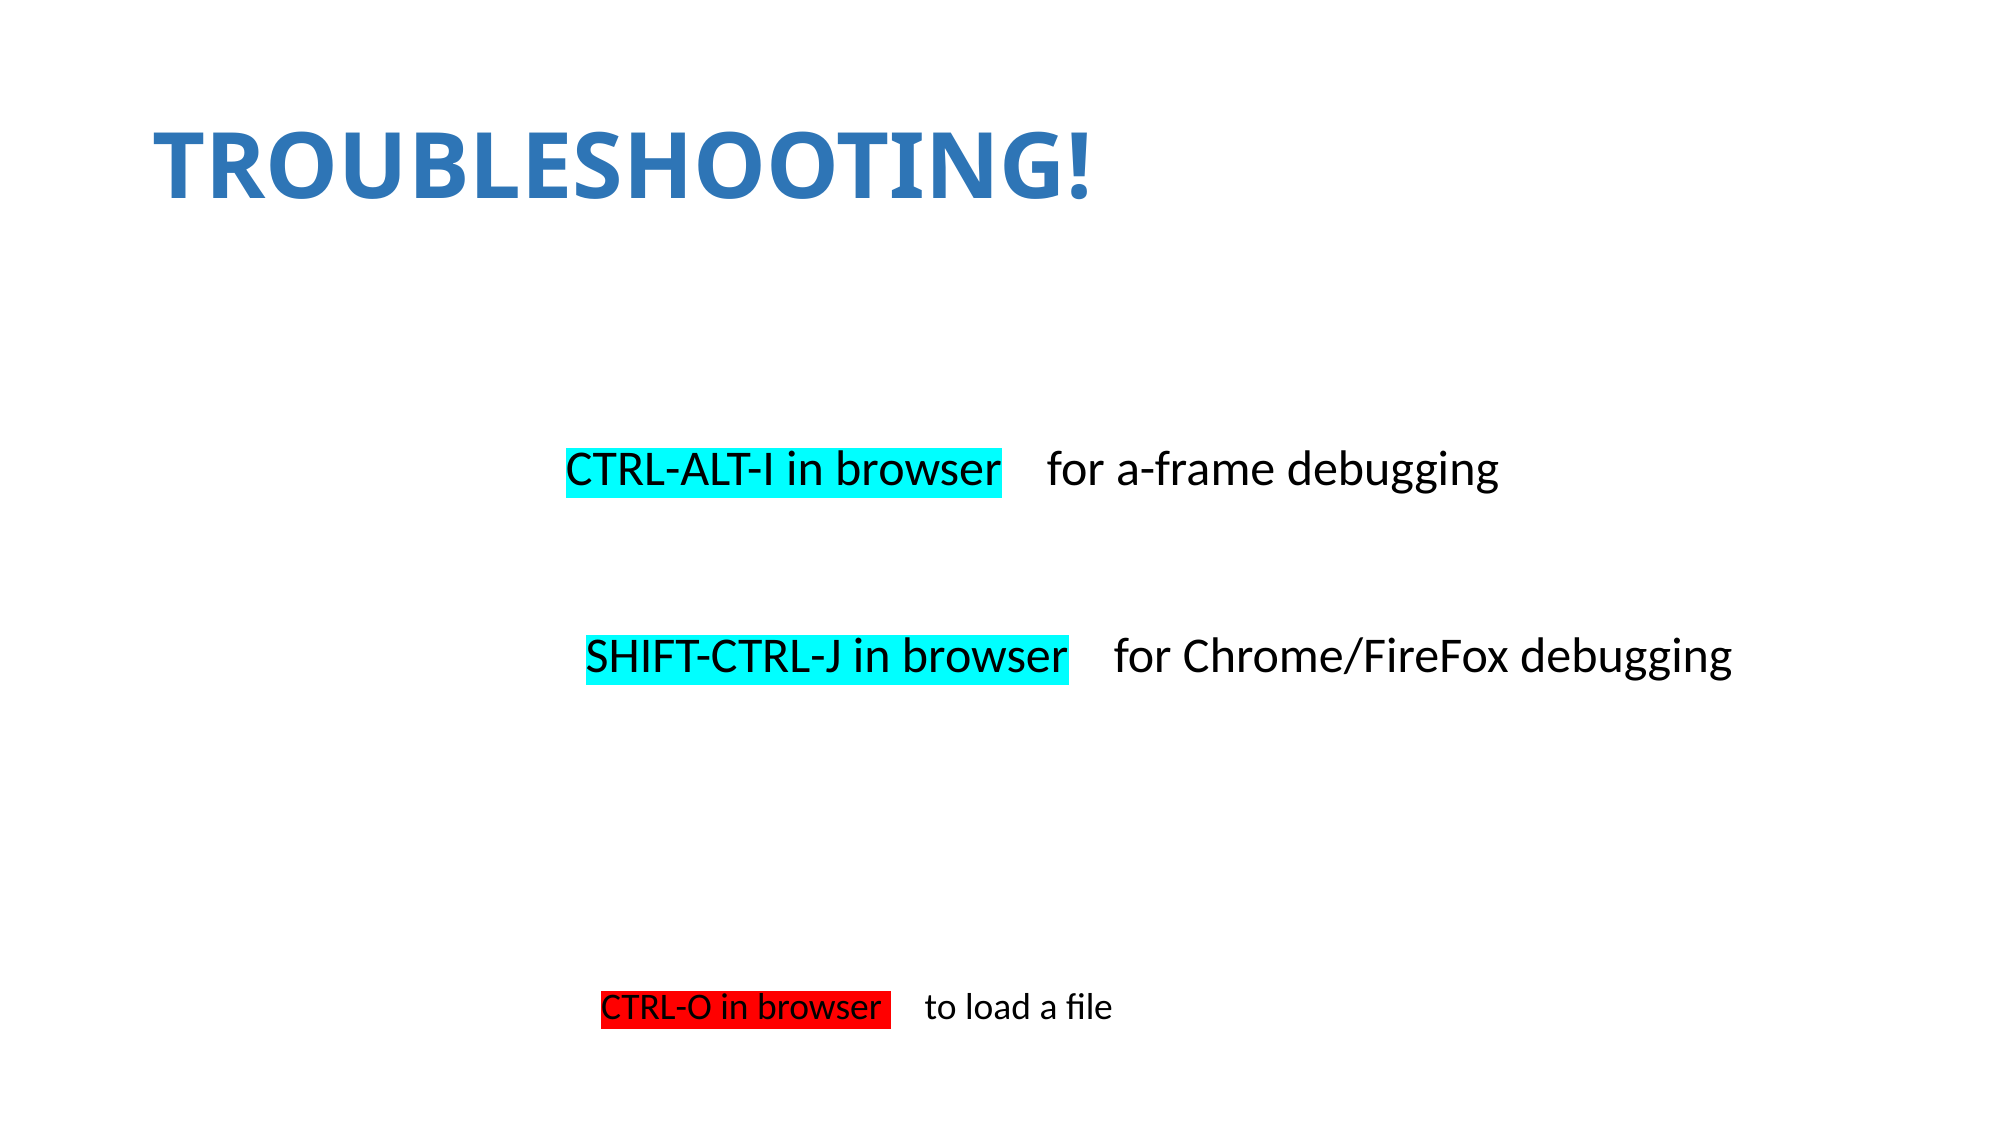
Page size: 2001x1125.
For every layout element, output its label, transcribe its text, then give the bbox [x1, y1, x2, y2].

text_box SHIFT-CTRL-J in browser for Chrome/FireFox debugging [570, 615, 1748, 690]
title TROUBLESHOOTING! [137, 59, 1863, 278]
text_box CTRL-ALT-I in browser for a-frame debugging [551, 428, 1515, 503]
text_box CTRL-O in browser to load a file [586, 974, 1129, 1035]
